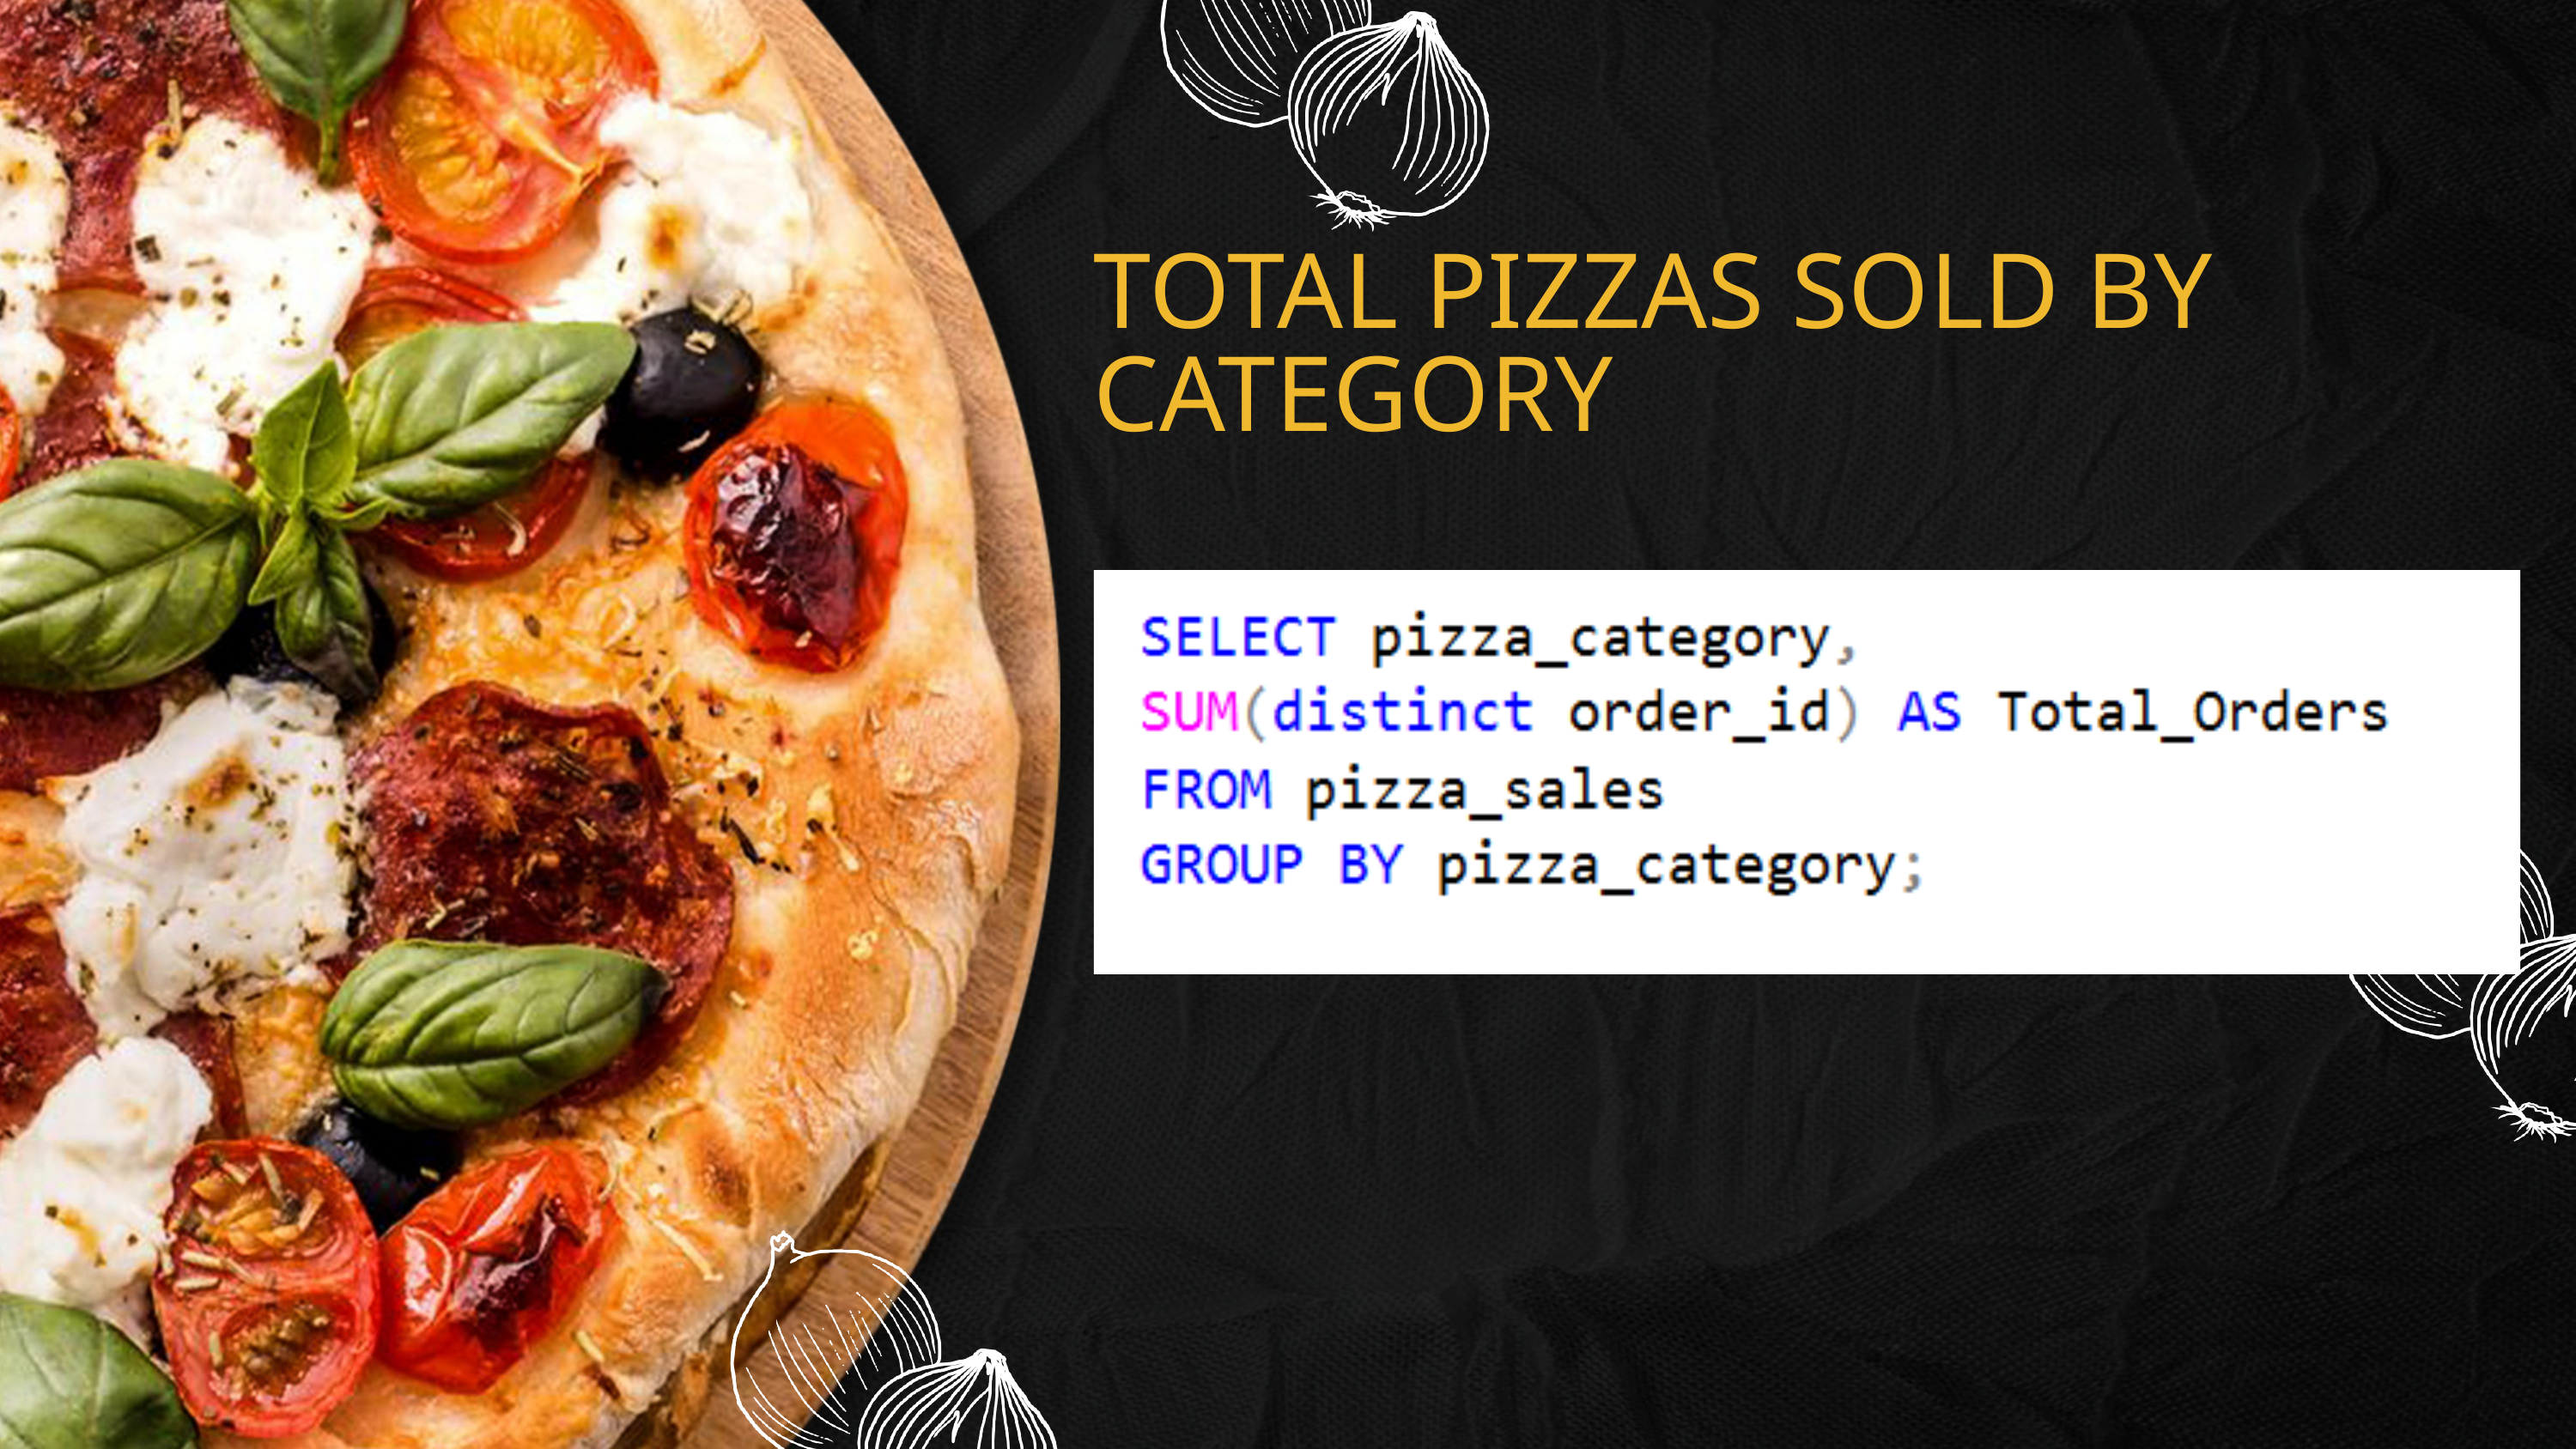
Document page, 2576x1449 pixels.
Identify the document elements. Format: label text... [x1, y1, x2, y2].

text_box [1093, 570, 2521, 974]
text_box [2342, 804, 2576, 1143]
text_box TOTAL PIZZAS SOLD BY CATEGORY [1093, 245, 2508, 453]
text_box [730, 1230, 1060, 1449]
text_box [1160, 0, 1490, 232]
text_box [0, 0, 2576, 1449]
